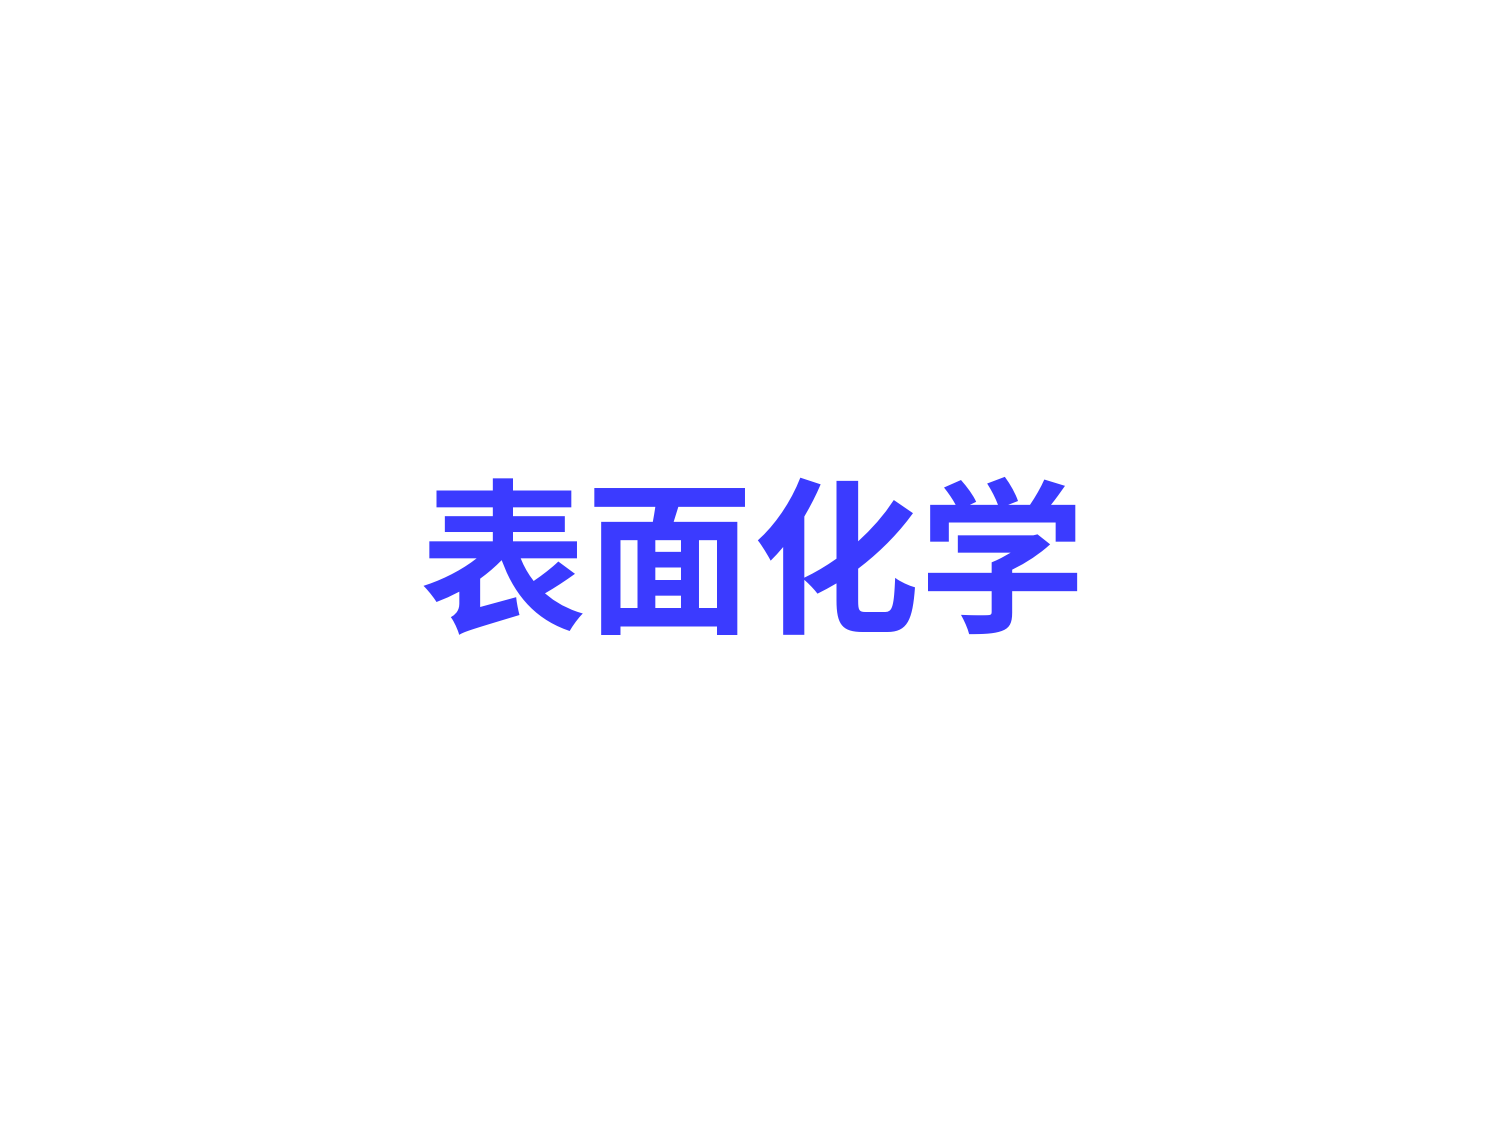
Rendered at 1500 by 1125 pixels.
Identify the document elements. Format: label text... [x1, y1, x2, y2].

text_box 表面化学 [405, 446, 1102, 662]
